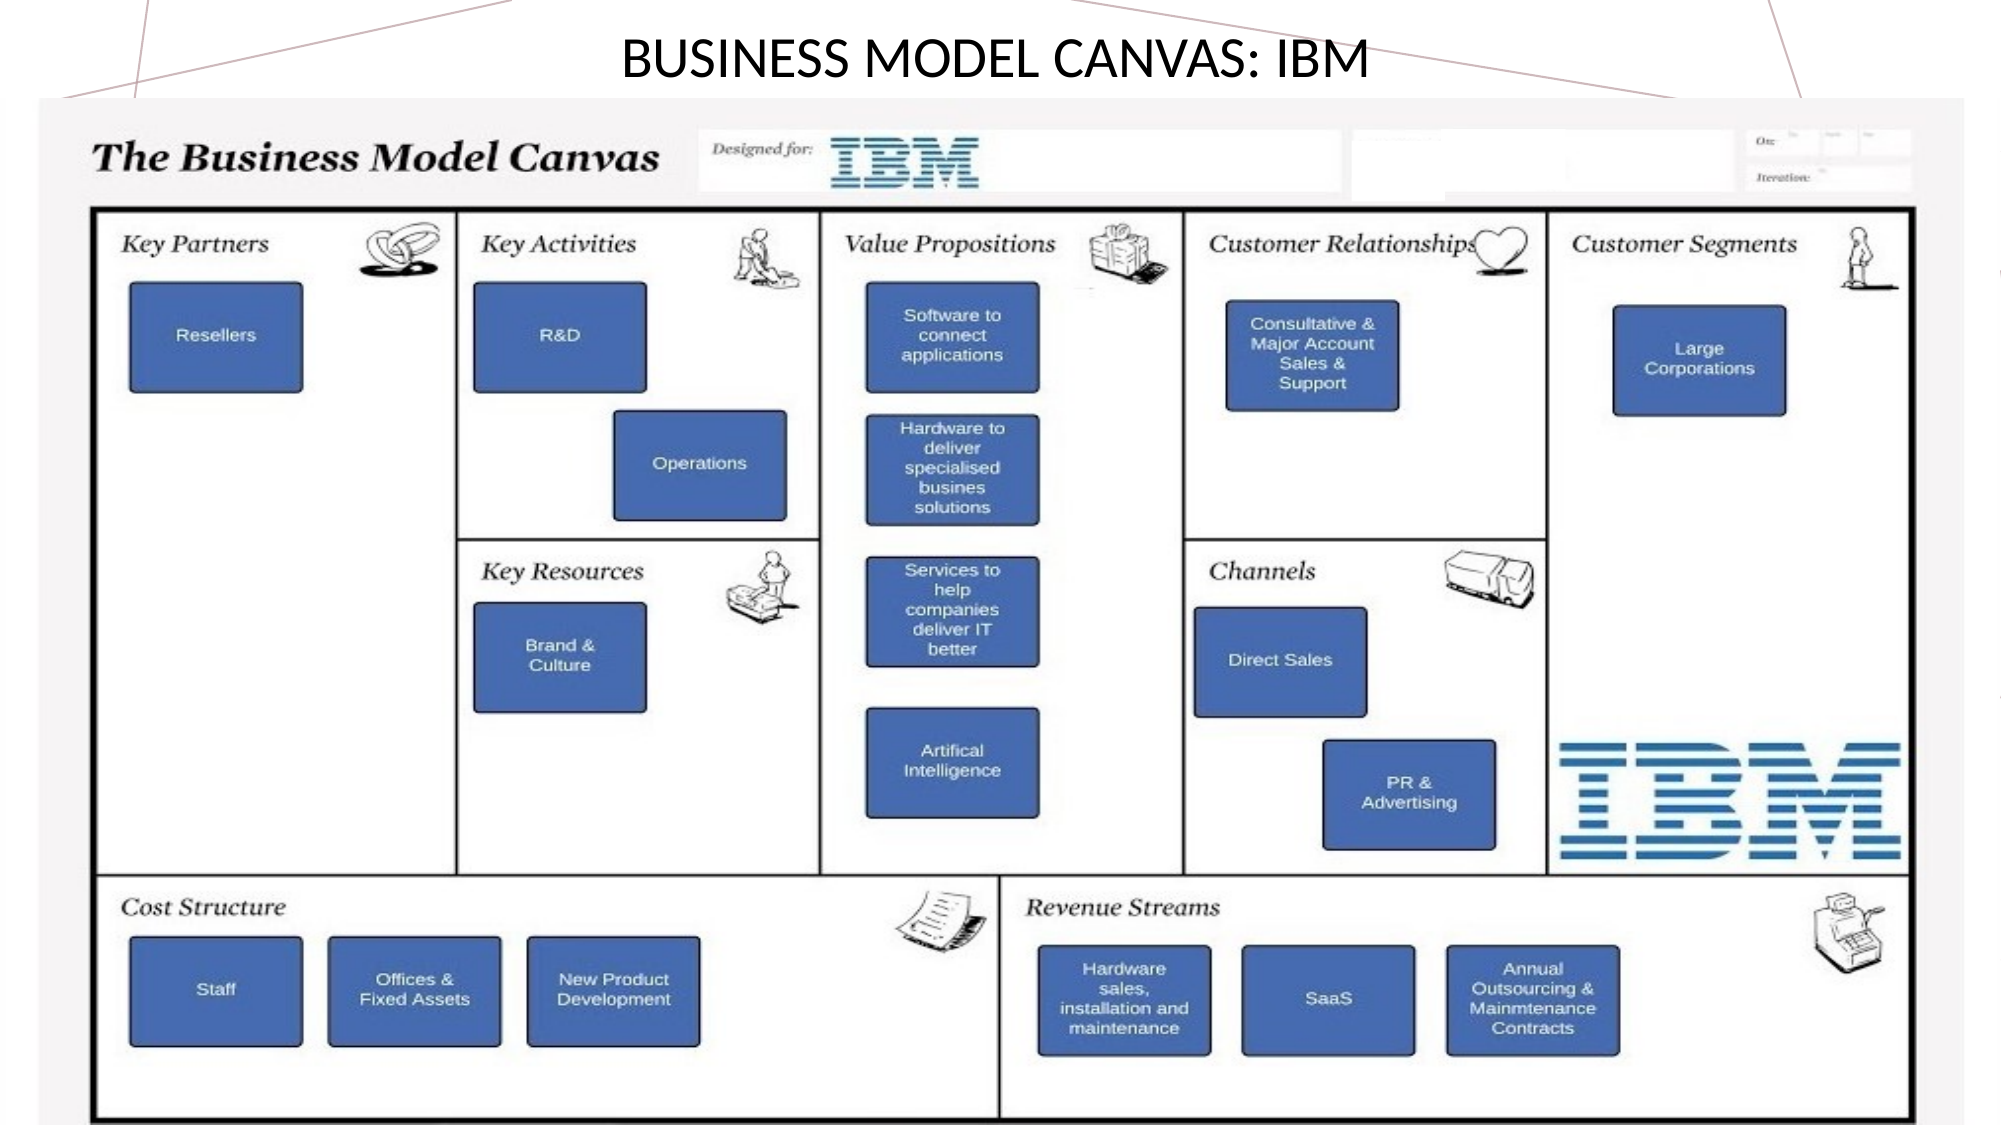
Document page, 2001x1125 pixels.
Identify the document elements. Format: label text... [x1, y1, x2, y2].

picture [0, 98, 2000, 1125]
text_box BUSINESS MODEL CANVAS: IBM [41, 12, 1952, 97]
